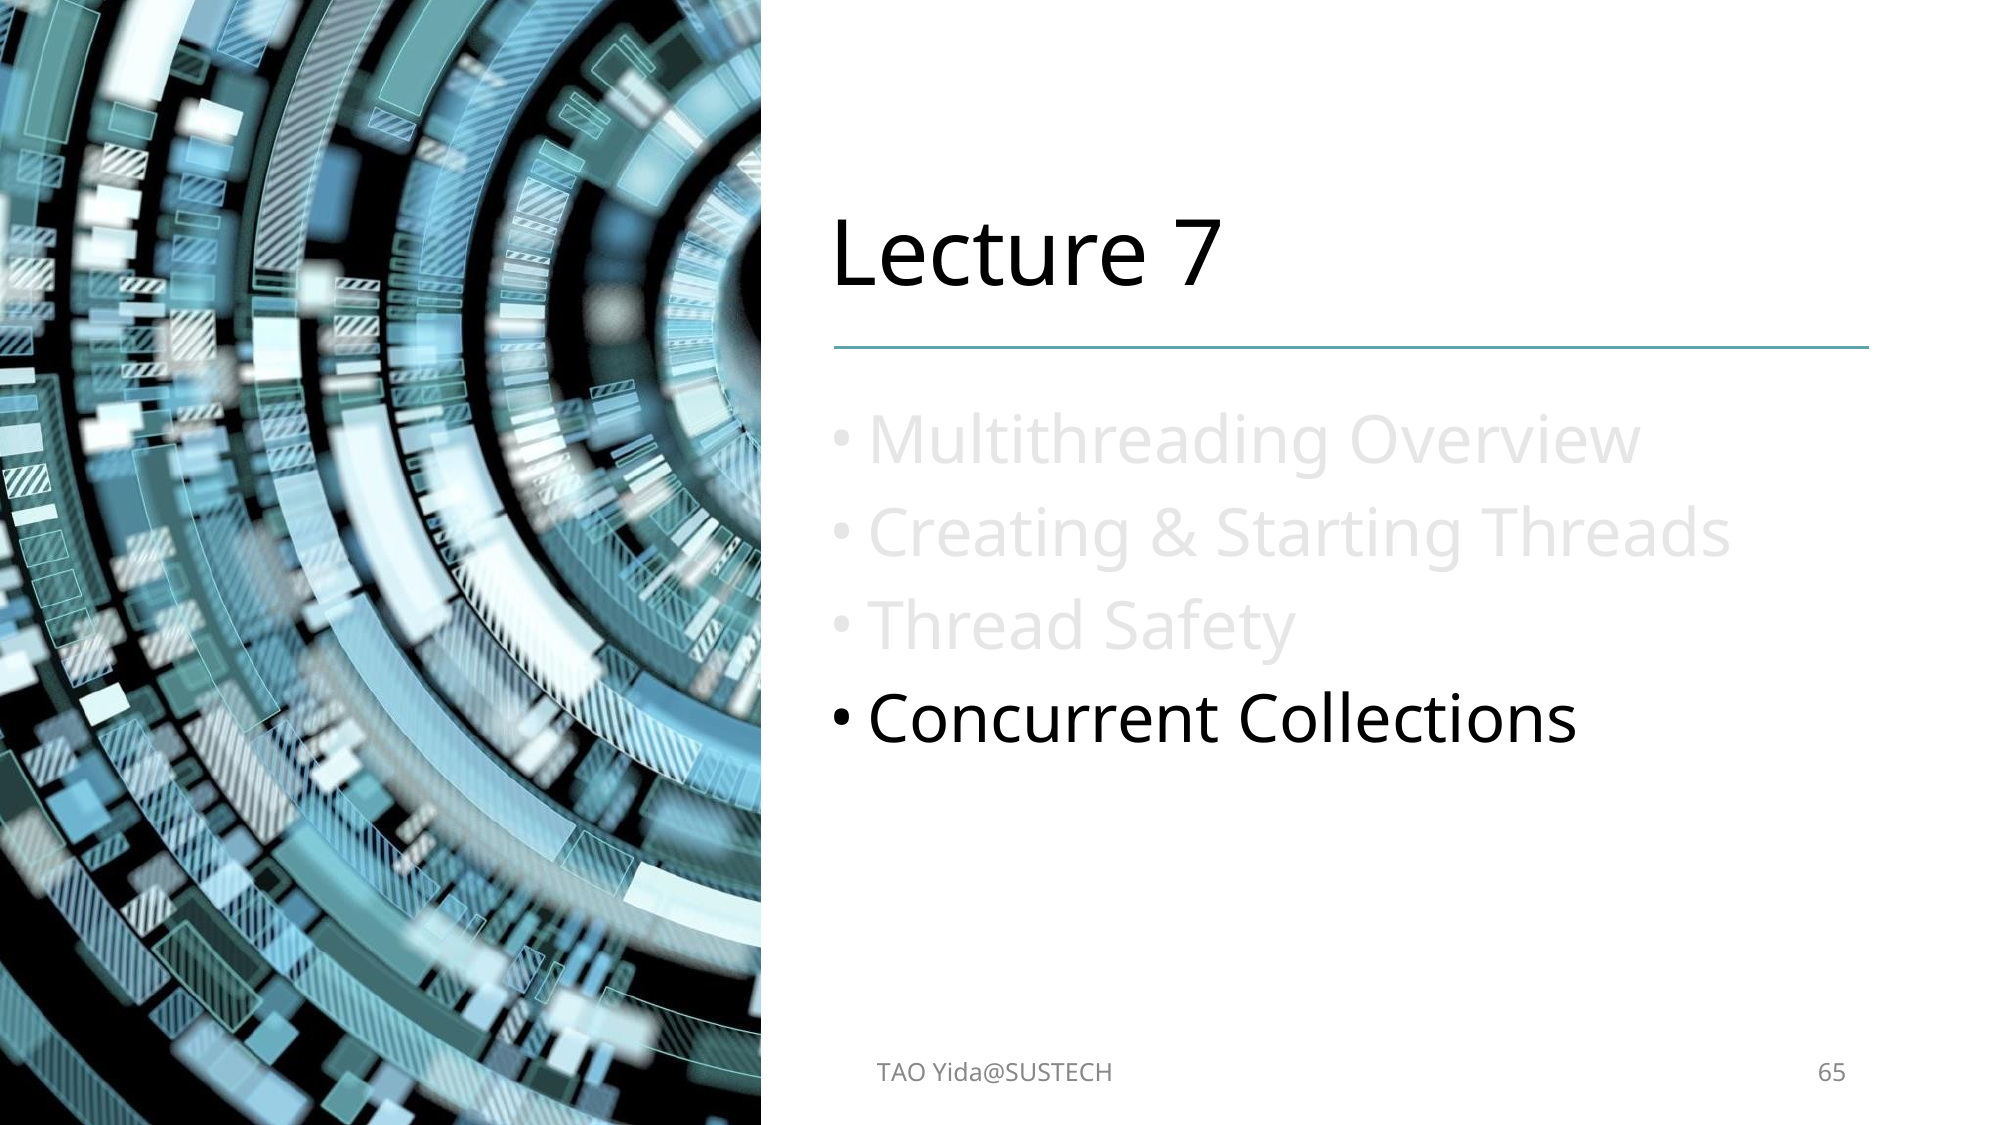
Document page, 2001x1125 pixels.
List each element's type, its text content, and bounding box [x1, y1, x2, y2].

slide_number 65 [1811, 1053, 1854, 1125]
footer TAO Yida@SUSTECH [874, 1053, 1126, 1125]
list Multithreading Overview Creating & Starting Threads Thread Safety Concurrent Collections [765, 382, 1761, 1035]
title Lecture 7 [765, 191, 1235, 382]
picture [0, 0, 761, 1125]
